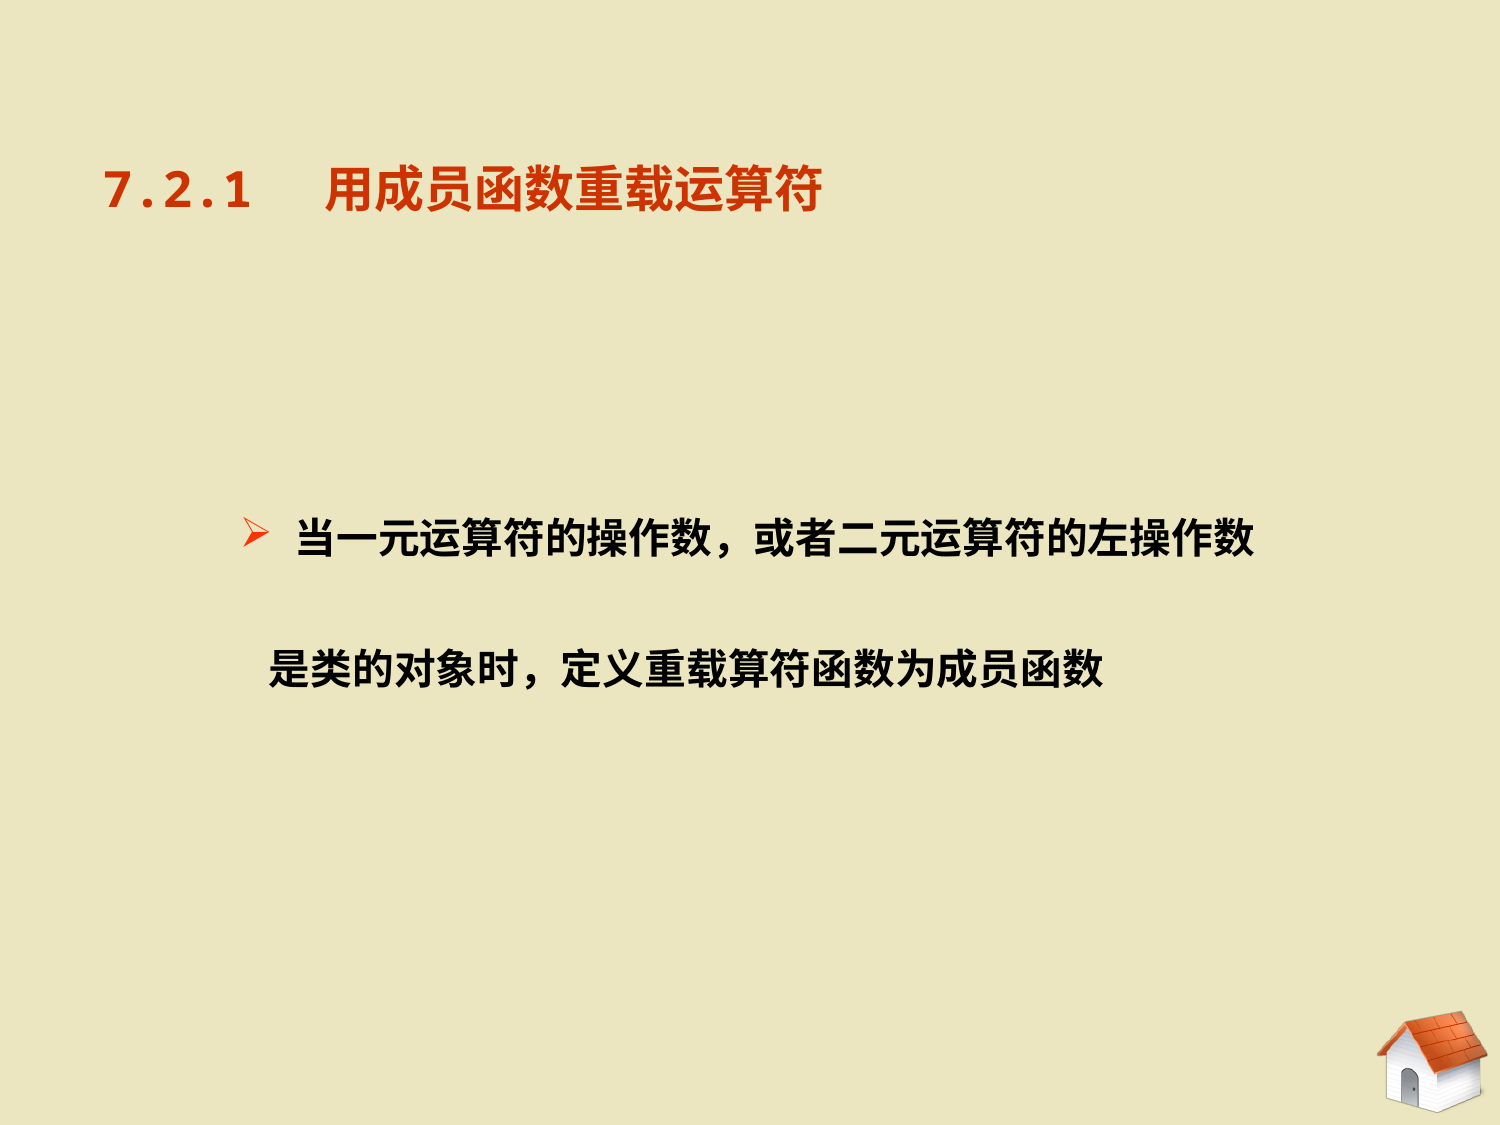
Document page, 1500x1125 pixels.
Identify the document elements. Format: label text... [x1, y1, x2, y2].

text_box 当一元运算符的操作数，或者二元运算符的左操作数 是类的对象时，定义重载算符函数为成员函数 [224, 424, 1288, 700]
picture [1375, 999, 1488, 1124]
text_box 7.2.1 用成员函数重载运算符 [87, 137, 1013, 238]
